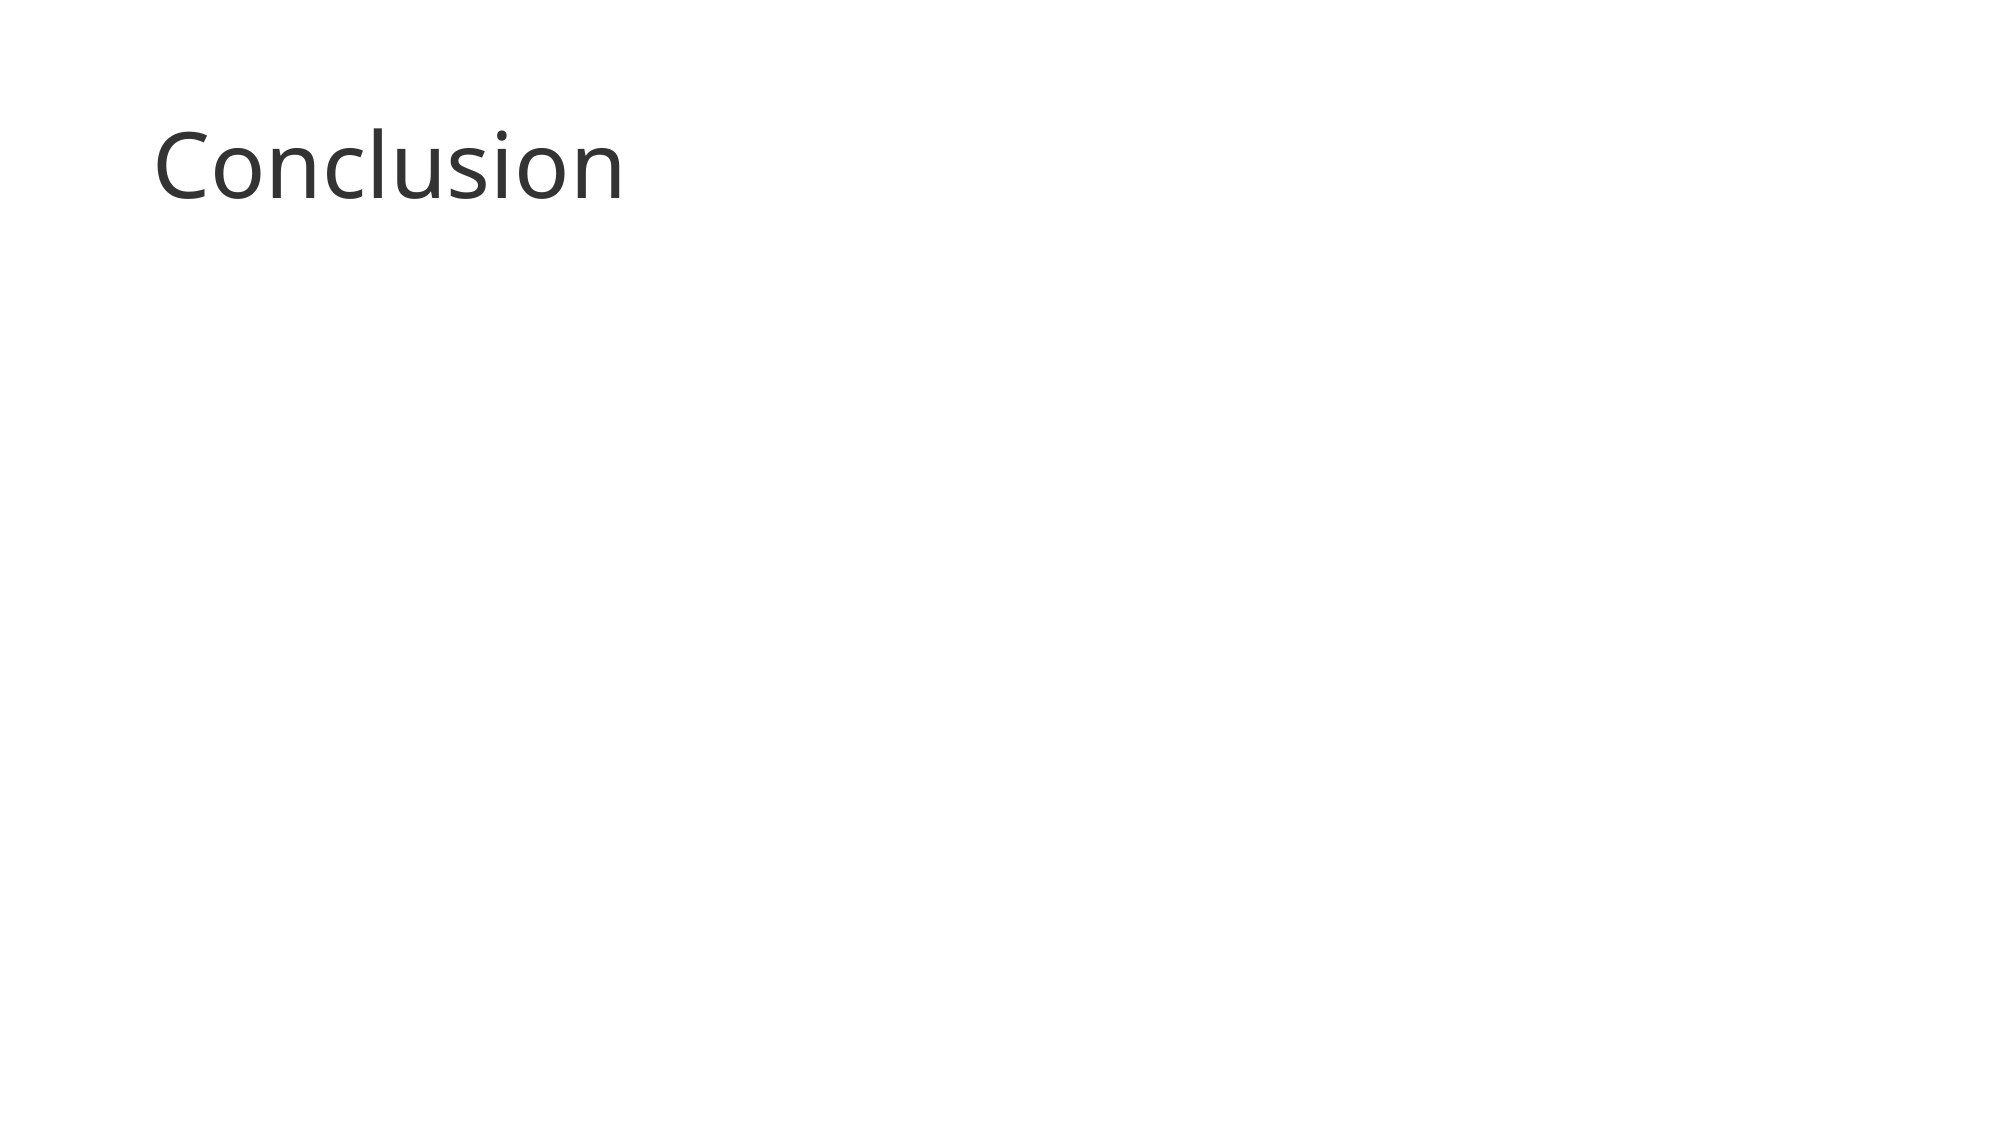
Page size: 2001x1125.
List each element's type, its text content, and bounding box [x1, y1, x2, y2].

title Conclusion [137, 59, 1863, 278]
